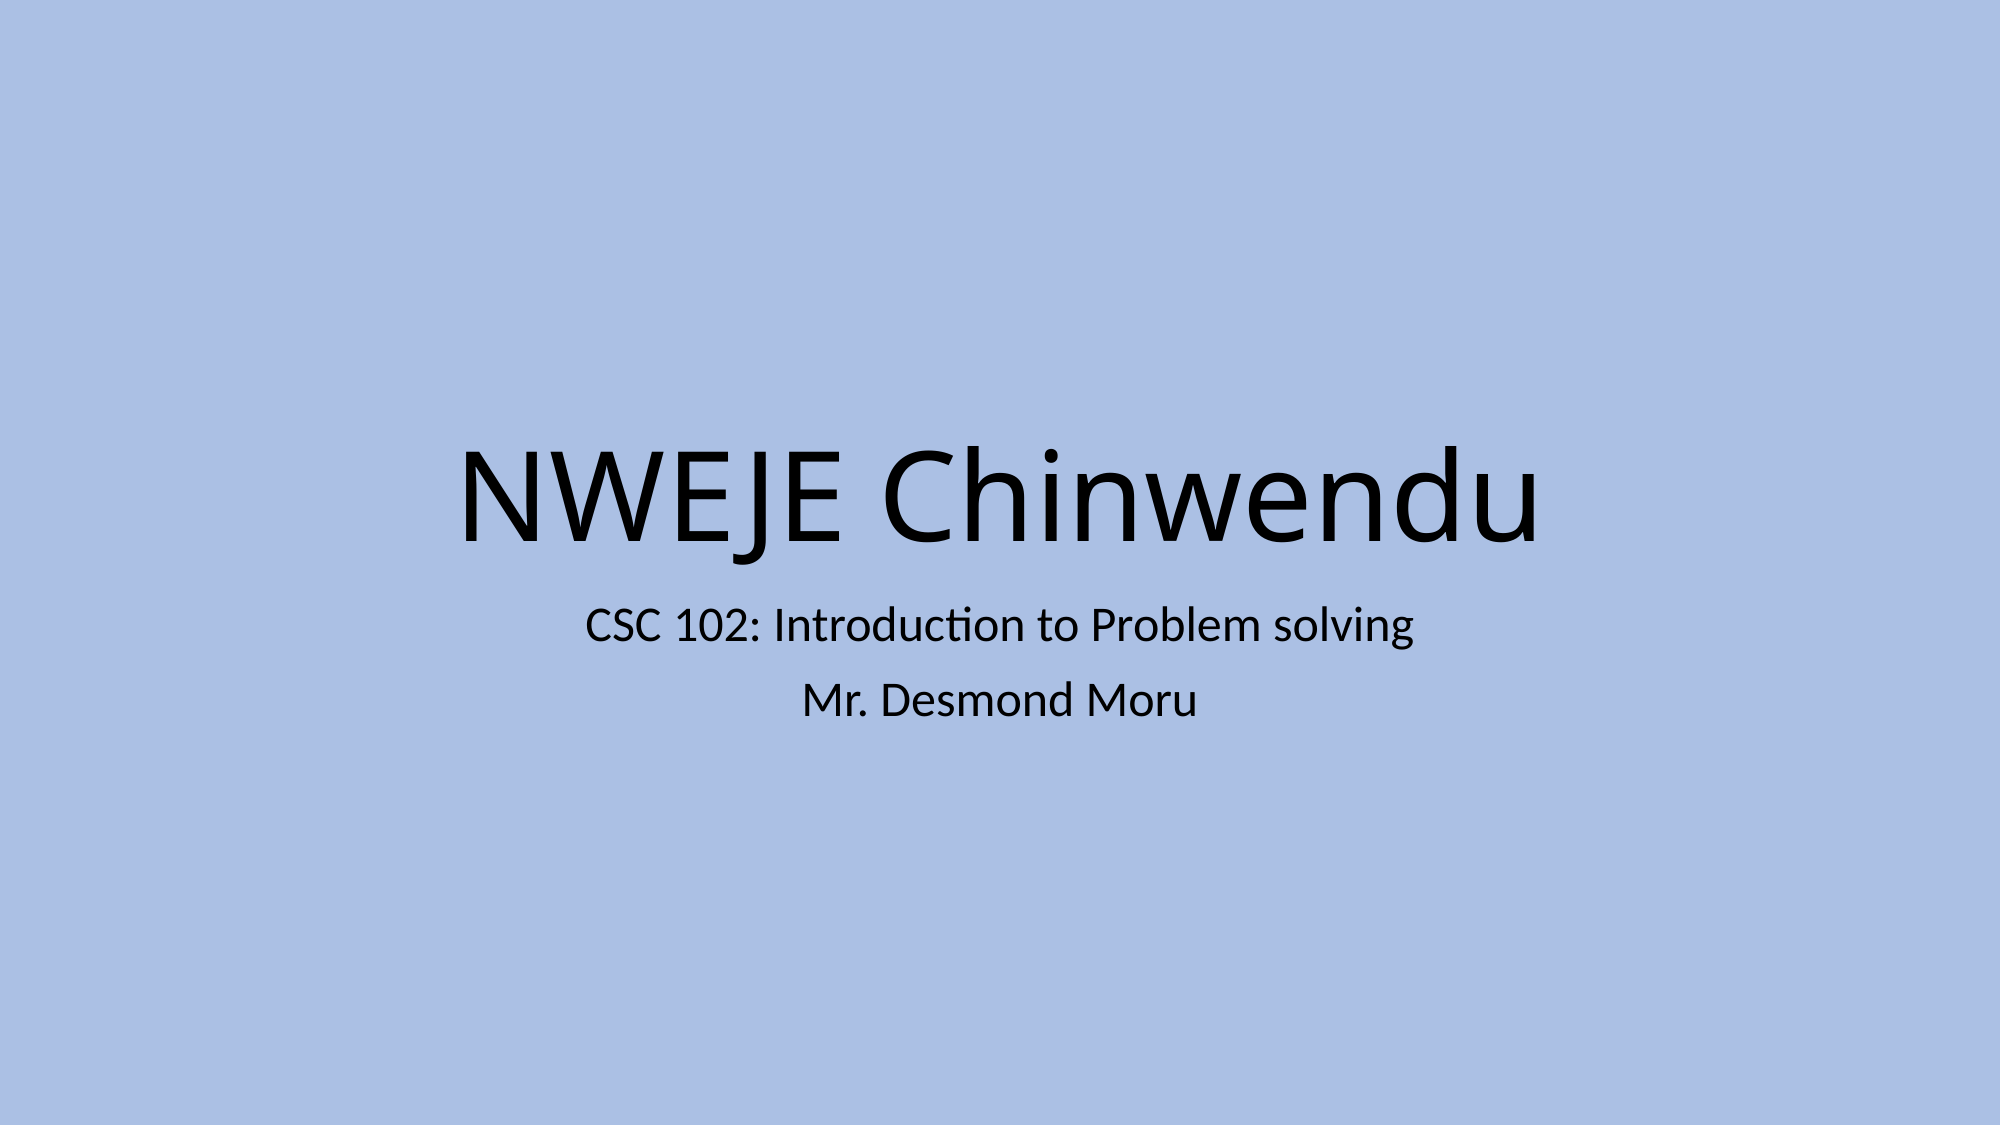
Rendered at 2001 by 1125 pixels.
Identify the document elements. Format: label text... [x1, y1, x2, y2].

subtitle CSC 102: Introduction to Problem solving Mr. Desmond Moru [249, 590, 1750, 863]
title NWEJE Chinwendu [249, 184, 1750, 576]
